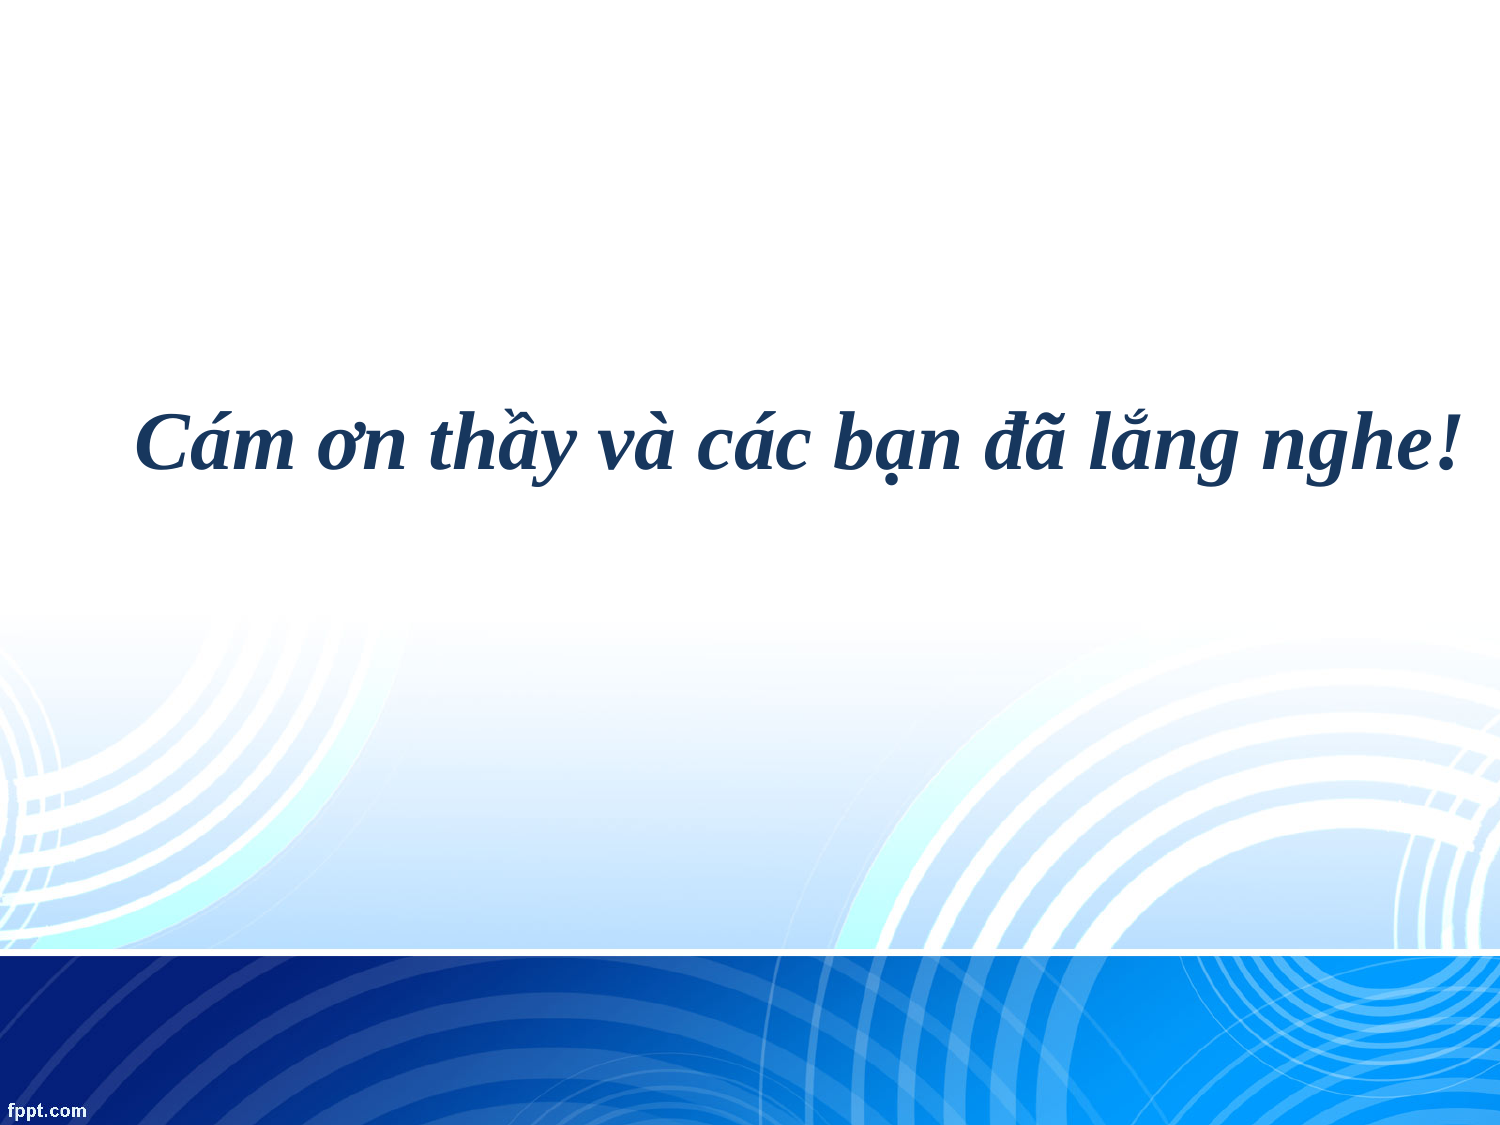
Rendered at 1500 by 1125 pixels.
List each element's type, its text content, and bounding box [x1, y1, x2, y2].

picture [0, 0, 1500, 1125]
list Cám ơn thầy và các bạn đã lắng nghe! [75, 262, 1500, 1005]
